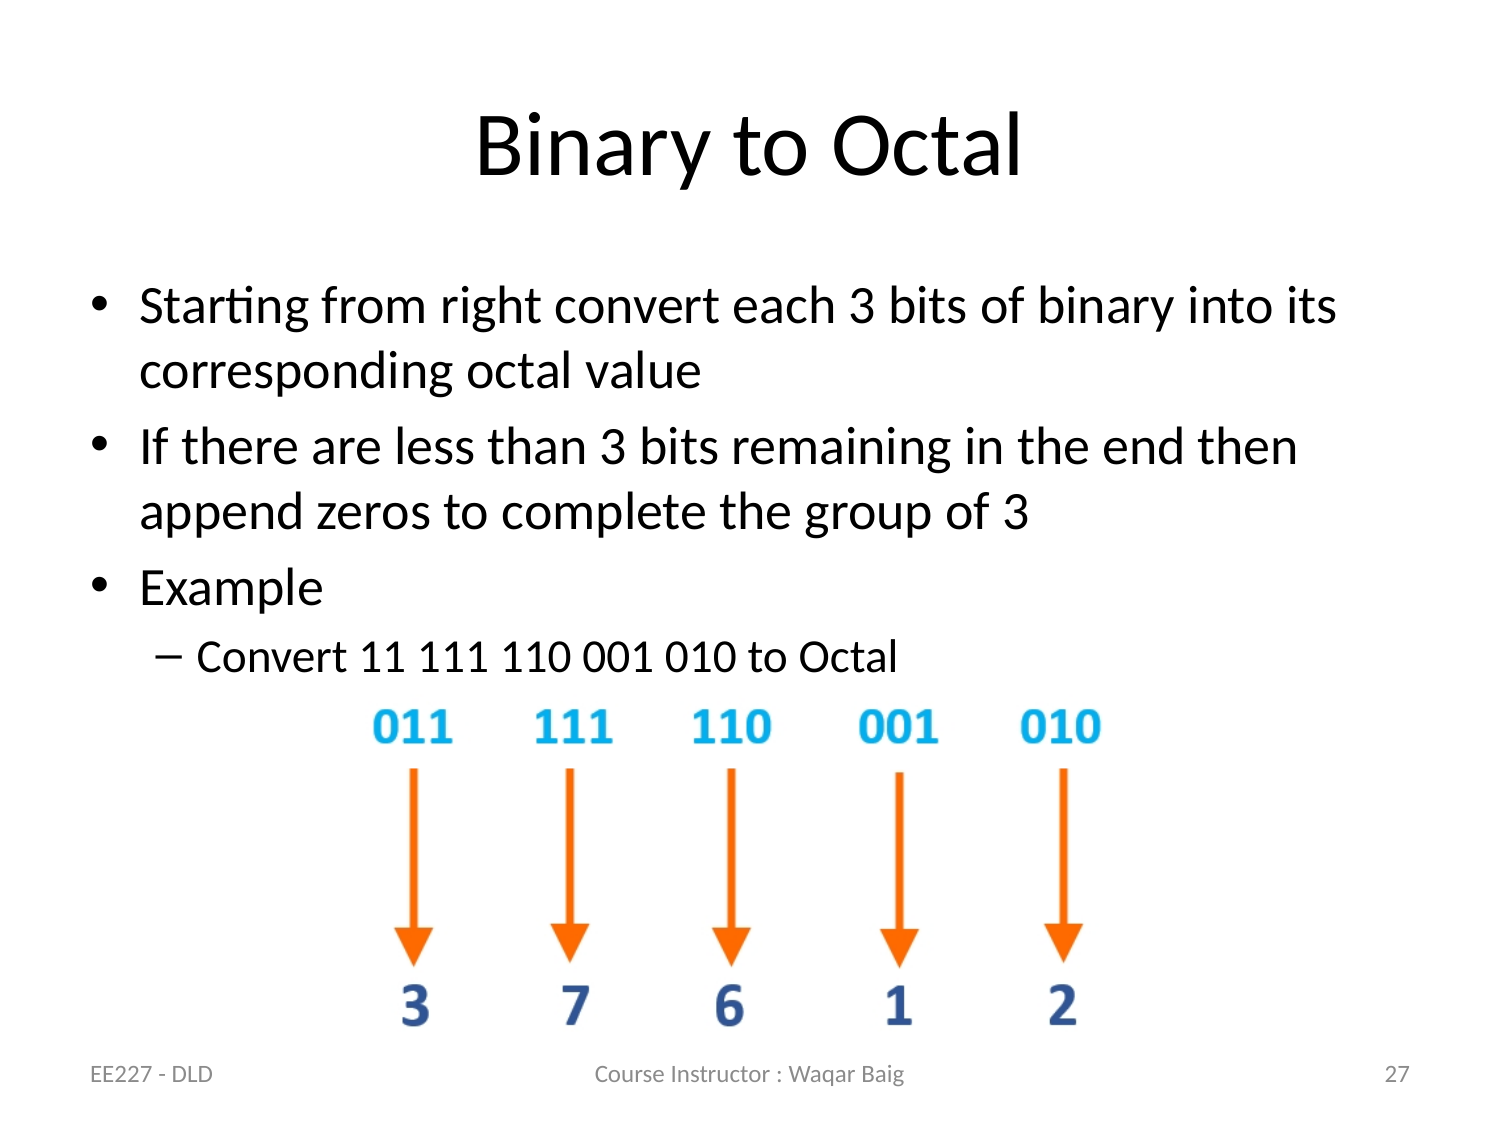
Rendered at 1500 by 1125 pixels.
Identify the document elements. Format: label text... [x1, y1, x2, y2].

picture [362, 687, 1113, 1037]
footer Course Instructor : Waqar Baig [512, 1046, 988, 1103]
slide_number 27 [1074, 1042, 1425, 1103]
slide_number EE227 - DLD [75, 1042, 425, 1103]
title Binary to Octal [75, 45, 1425, 233]
list Starting from right convert each 3 bits of binary into its corresponding octal value If there are less than 3 bits remaining in the end then append zeros to complete the group of 3 Example Convert 11 111 110 001 010 to Octal [75, 262, 1425, 693]
